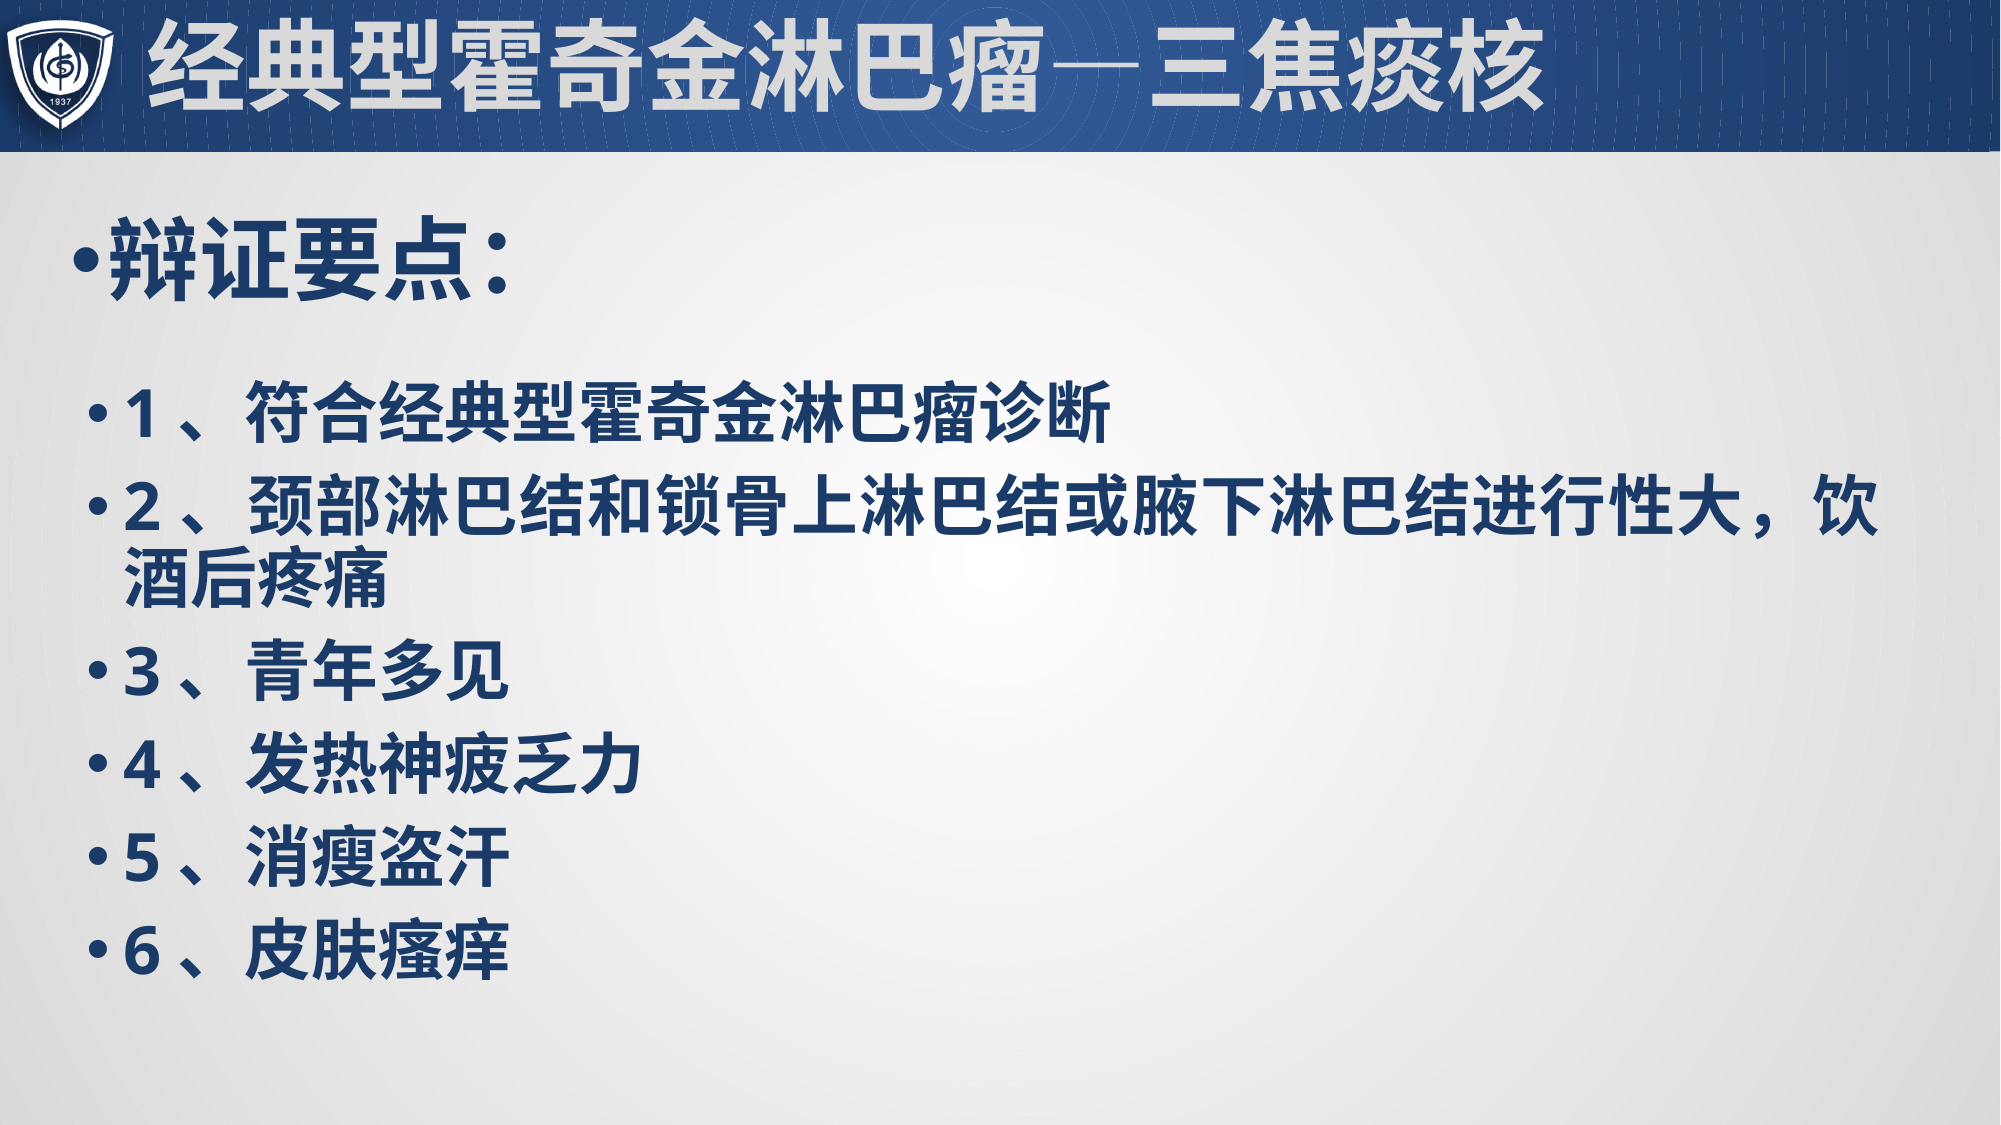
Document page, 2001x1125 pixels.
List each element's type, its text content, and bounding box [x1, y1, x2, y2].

picture [0, 14, 119, 138]
text_box 1、符合经典型霍奇金淋巴瘤诊断 2、颈部淋巴结和锁骨上淋巴结或腋下淋巴结进行性大，饮酒后疼痛 3、青年多见 4、发热神疲乏力 5、消瘦盗汗 6、皮肤瘙痒 [71, 372, 1894, 1100]
title 经典型霍奇金淋巴瘤—三焦痰核 [130, 0, 2000, 152]
list 辩证要点： [55, 206, 1945, 331]
